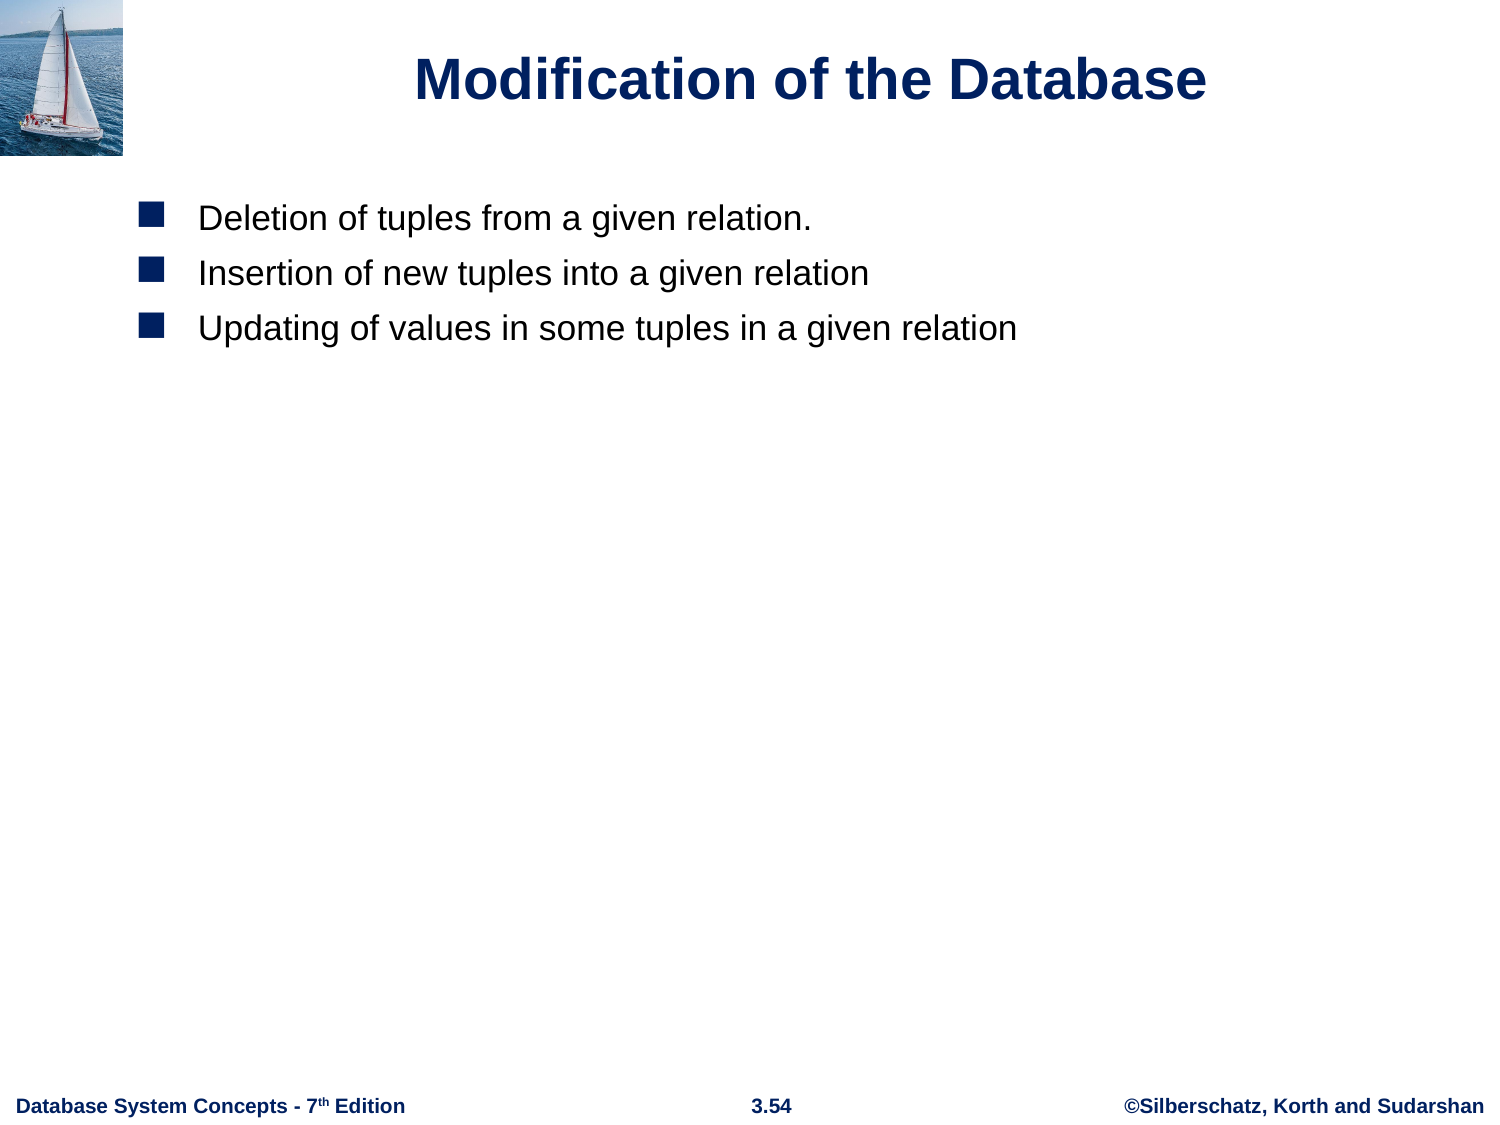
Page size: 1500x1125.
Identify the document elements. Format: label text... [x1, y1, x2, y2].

picture [0, 0, 123, 156]
list Deletion of tuples from a given relation. Insertion of new tuples into a given relation Updating of values in some tuples in a given relation [126, 187, 1344, 702]
title Modification of the Database [148, 18, 1475, 119]
